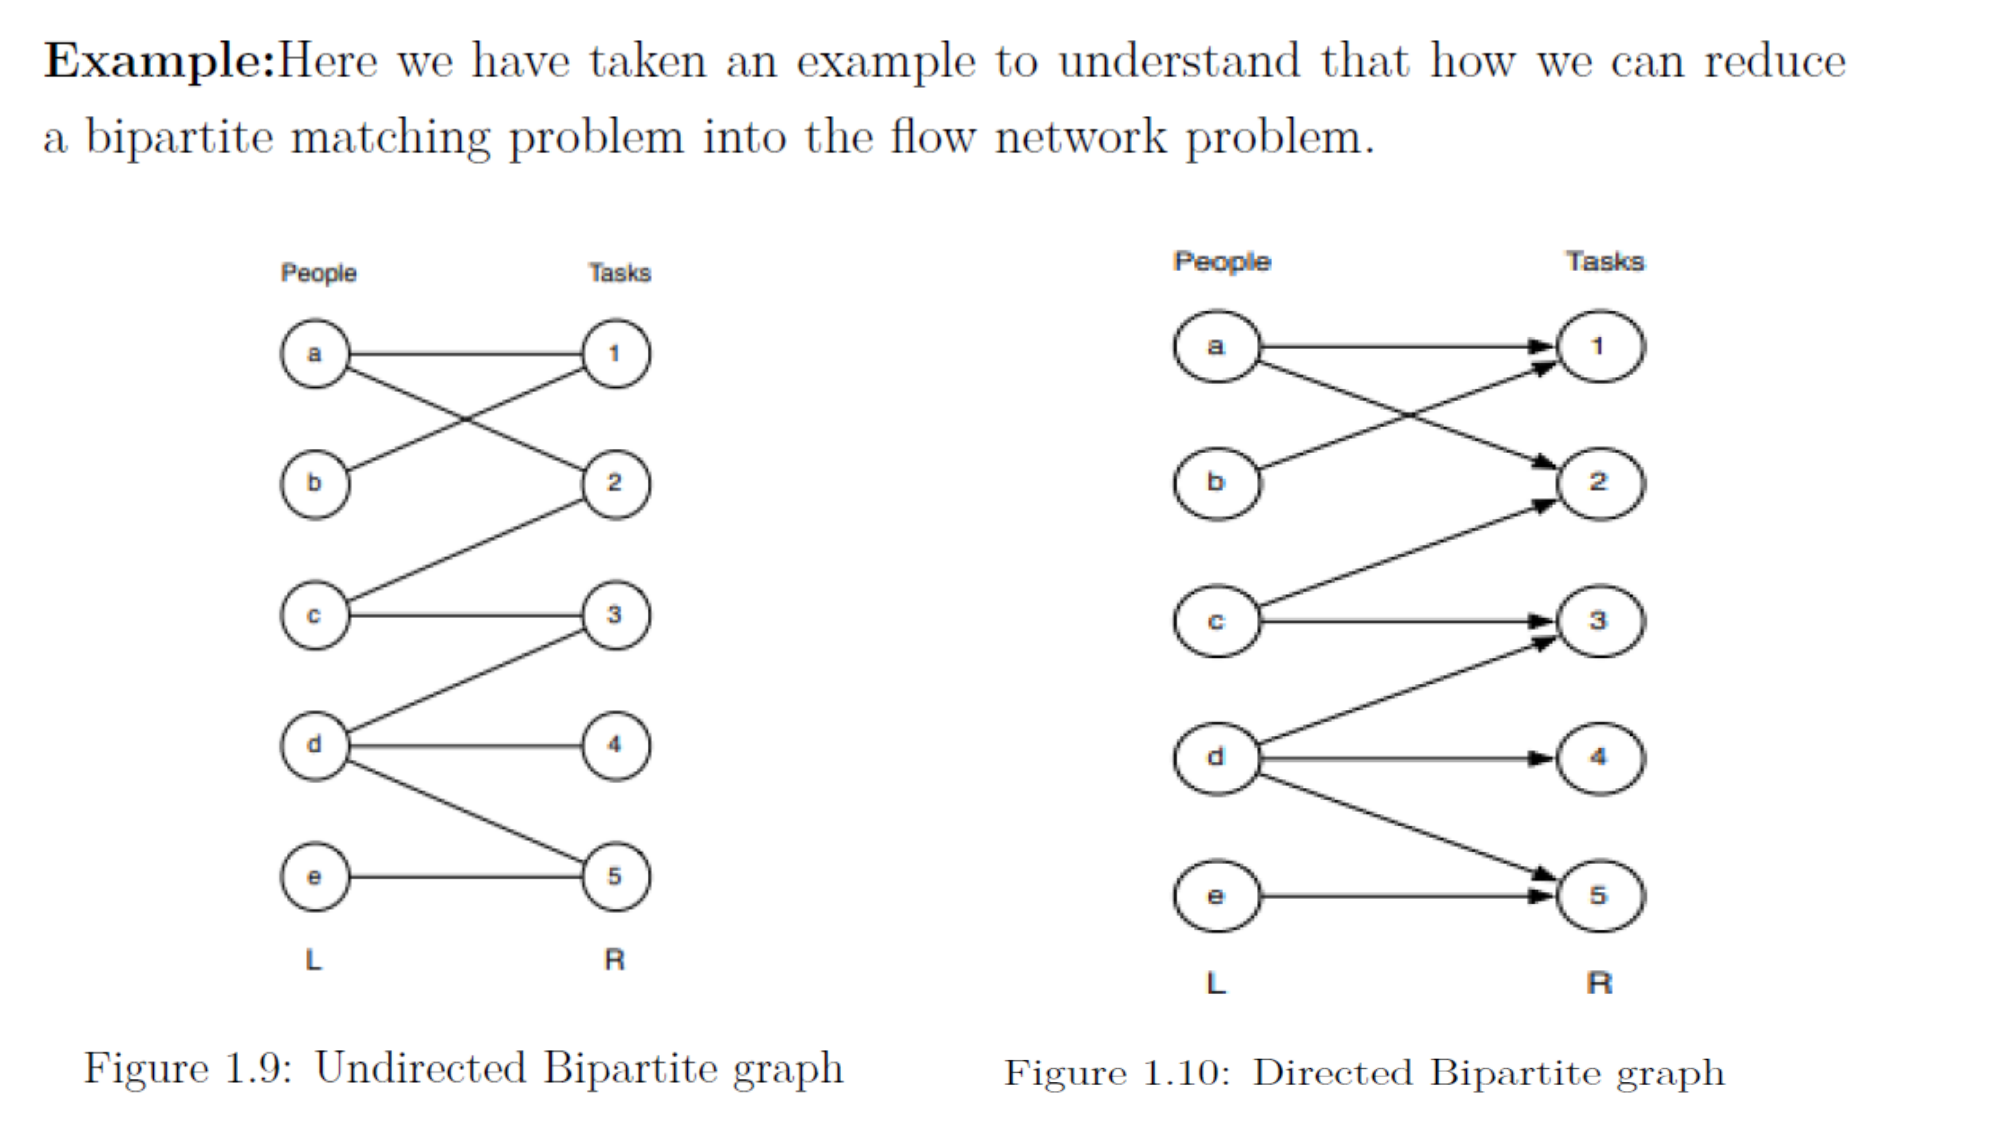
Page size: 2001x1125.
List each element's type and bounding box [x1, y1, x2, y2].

picture [76, 246, 849, 1094]
picture [36, 21, 1865, 182]
picture [999, 237, 1731, 1094]
